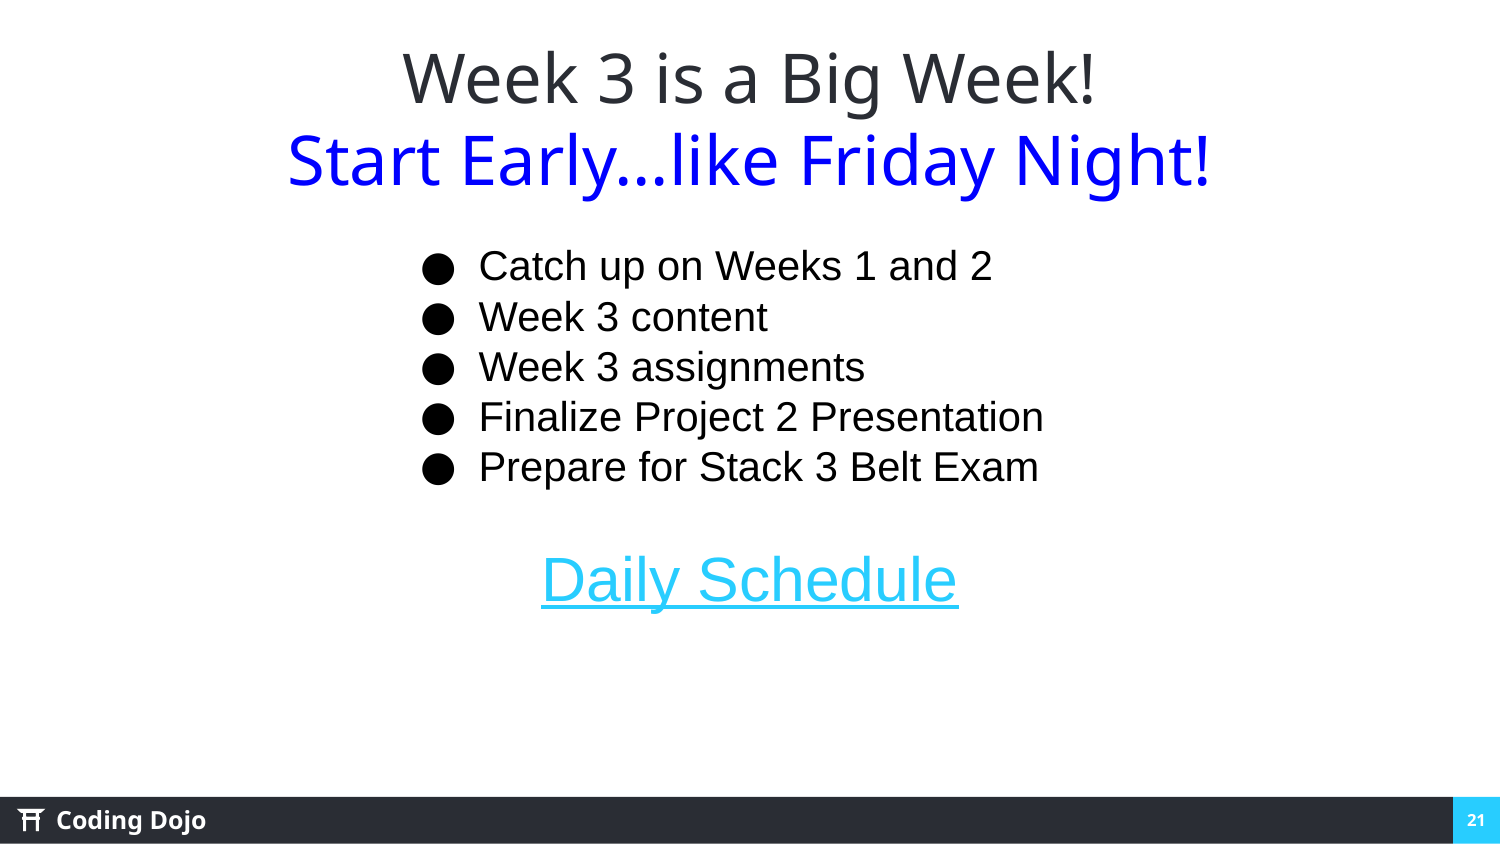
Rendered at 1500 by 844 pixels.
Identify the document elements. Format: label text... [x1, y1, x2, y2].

picture [15, 804, 47, 836]
title Week 3 is a Big Week! Start Early…like Friday Night! [109, 47, 1391, 203]
list Catch up on Weeks 1 and 2 Week 3 content Week 3 assignments Finalize Project 2 Presentation Prepare for Stack 3 Belt Exam Daily Schedule [400, 236, 1100, 640]
